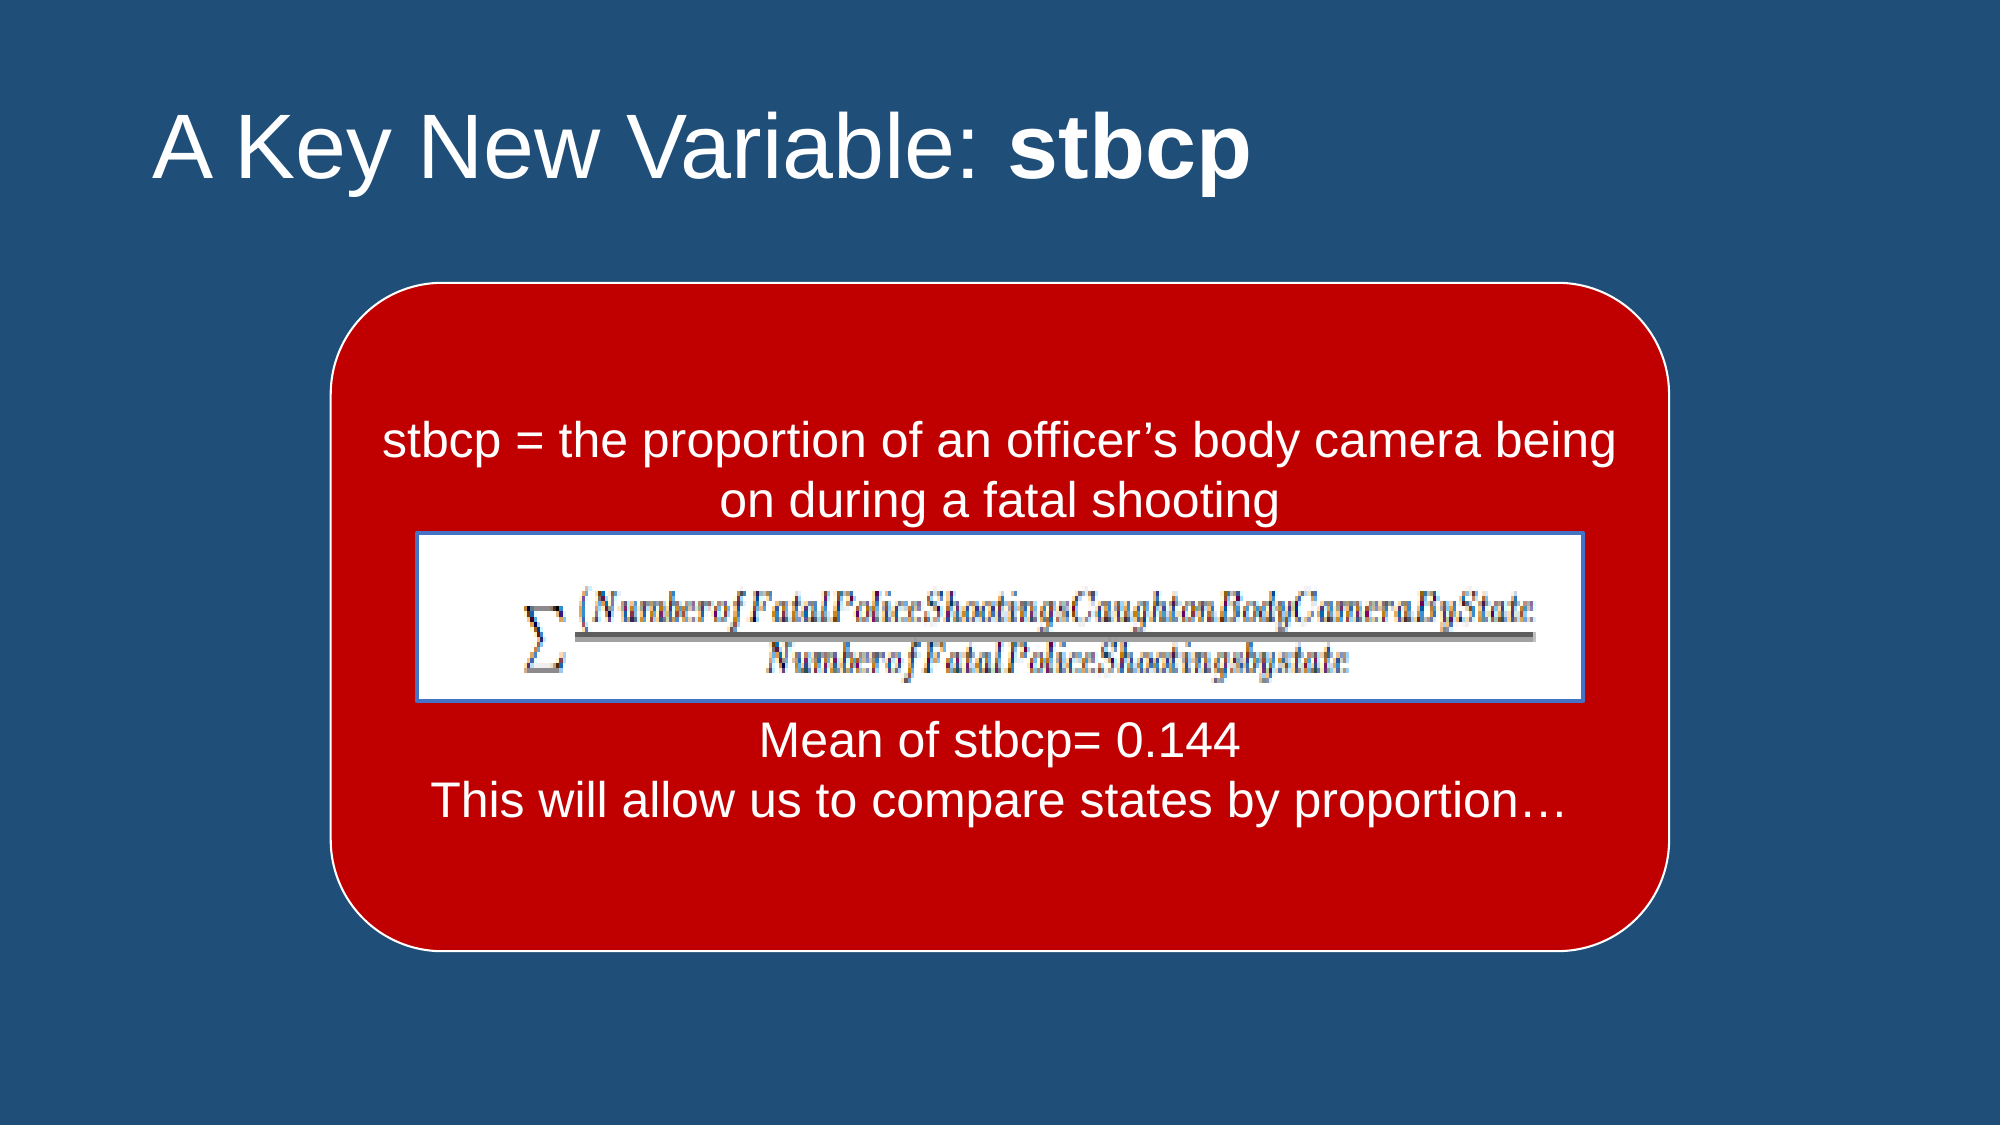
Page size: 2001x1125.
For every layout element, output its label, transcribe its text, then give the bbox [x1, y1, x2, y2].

picture [418, 535, 1582, 699]
text_box stbcp = the proportion of an officer’s body camera being on during a fatal shooting Mean of stbcp= 0.144 This will allow us to compare states by proportion… [329, 281, 1671, 953]
title A Key New Variable: stbcp [137, 40, 1863, 258]
